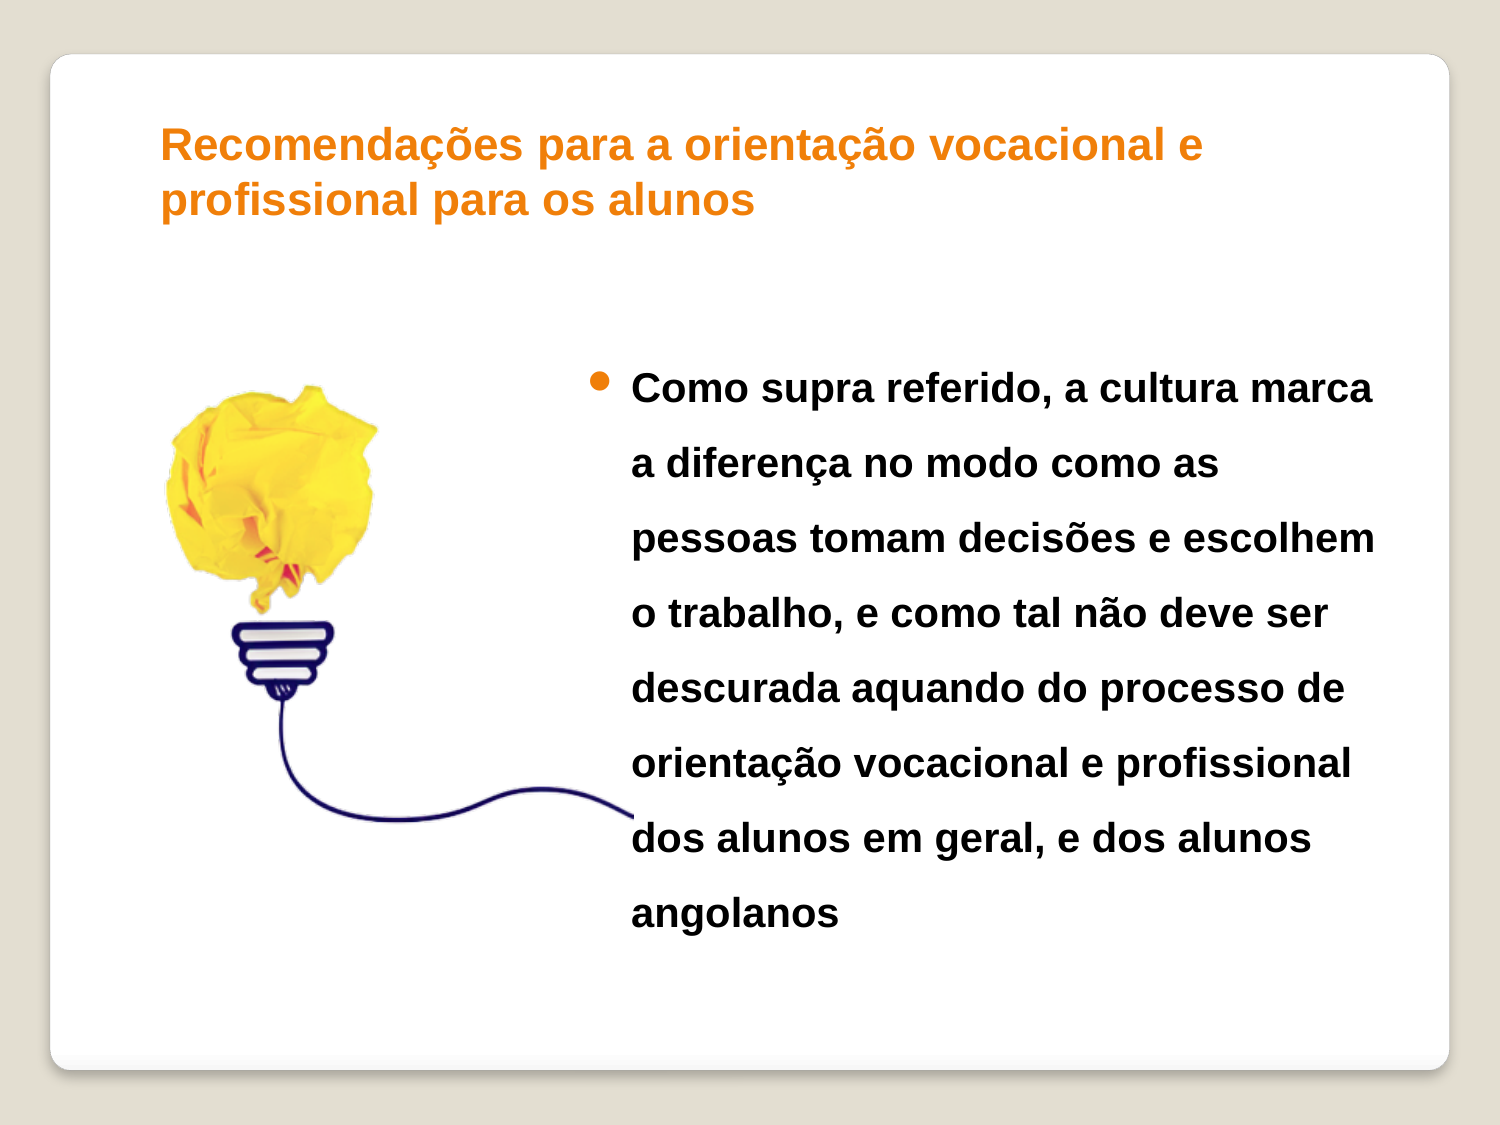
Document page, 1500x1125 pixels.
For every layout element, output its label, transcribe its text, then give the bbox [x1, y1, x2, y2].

picture [0, 278, 634, 880]
text_box Como supra referido, a cultura marca a diferença no modo como as pessoas tomam decisões e escolhem o trabalho, e como tal não deve ser descurada aquando do processo de orientação vocacional e profissional dos alunos em geral, e dos alunos angolanos [639, 328, 1414, 447]
title Recomendações para a orientação vocacional e profissional para os alunos [145, 139, 1258, 232]
